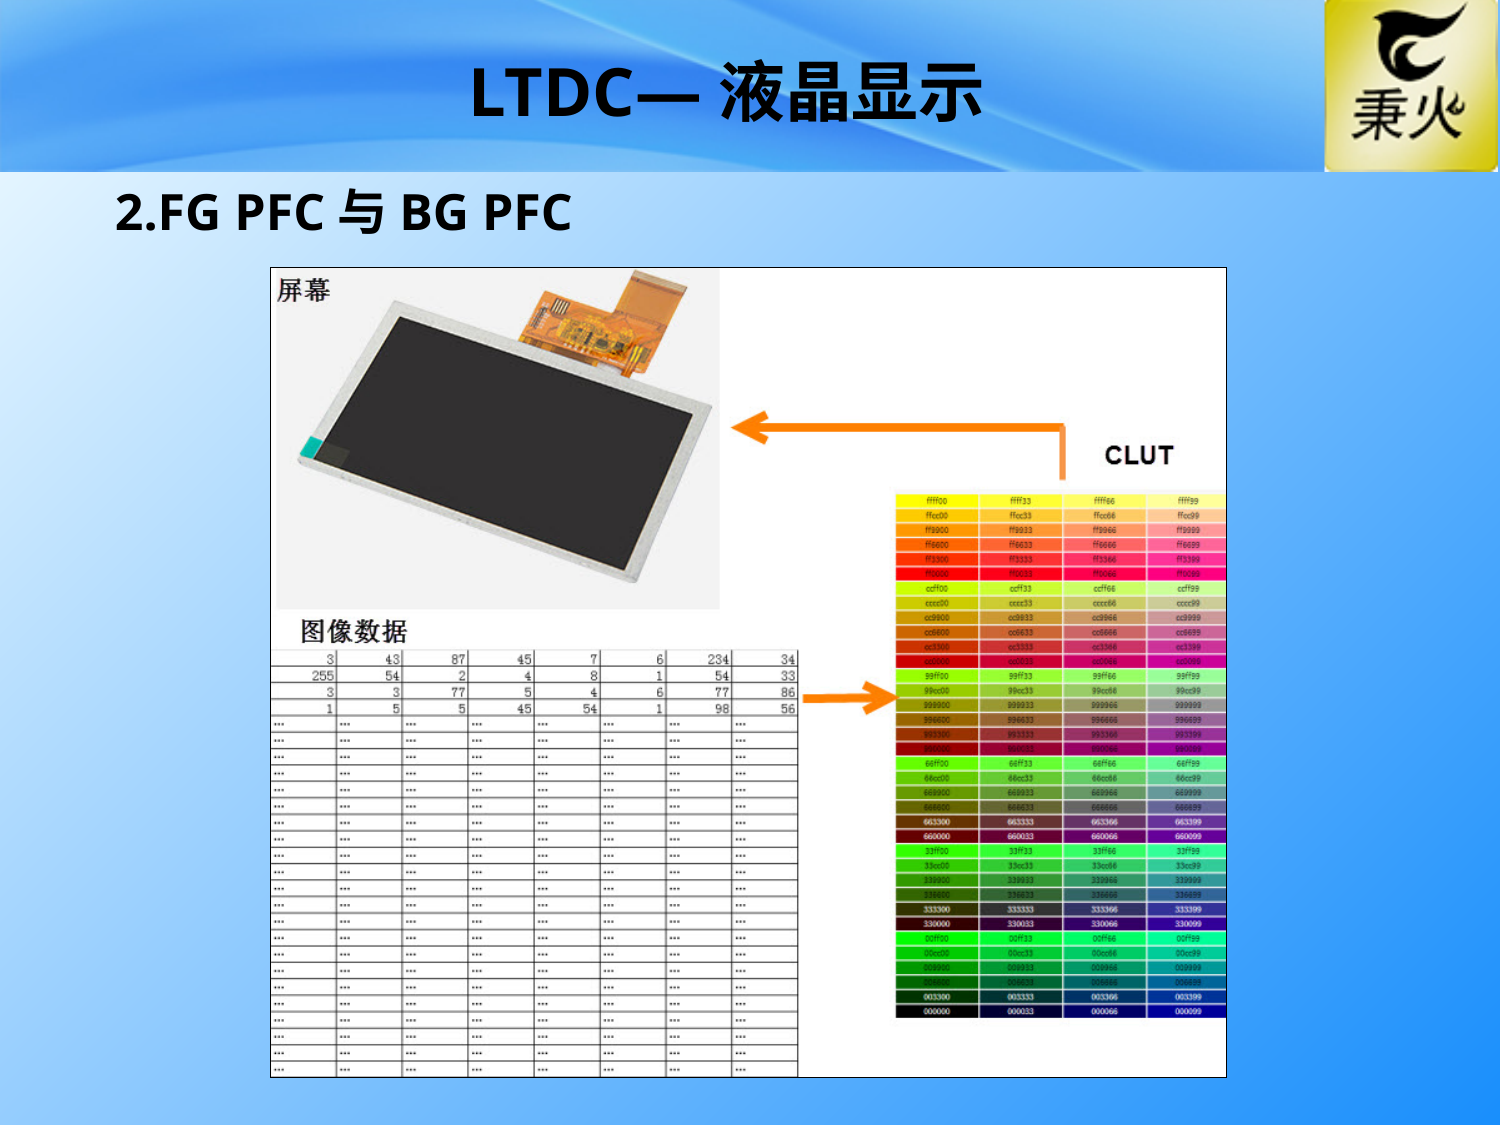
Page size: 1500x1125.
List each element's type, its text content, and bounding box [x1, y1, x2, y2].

text_box 2.FG PFC与BG PFC [100, 180, 1359, 248]
picture [270, 266, 1228, 1078]
picture [0, 0, 1498, 172]
